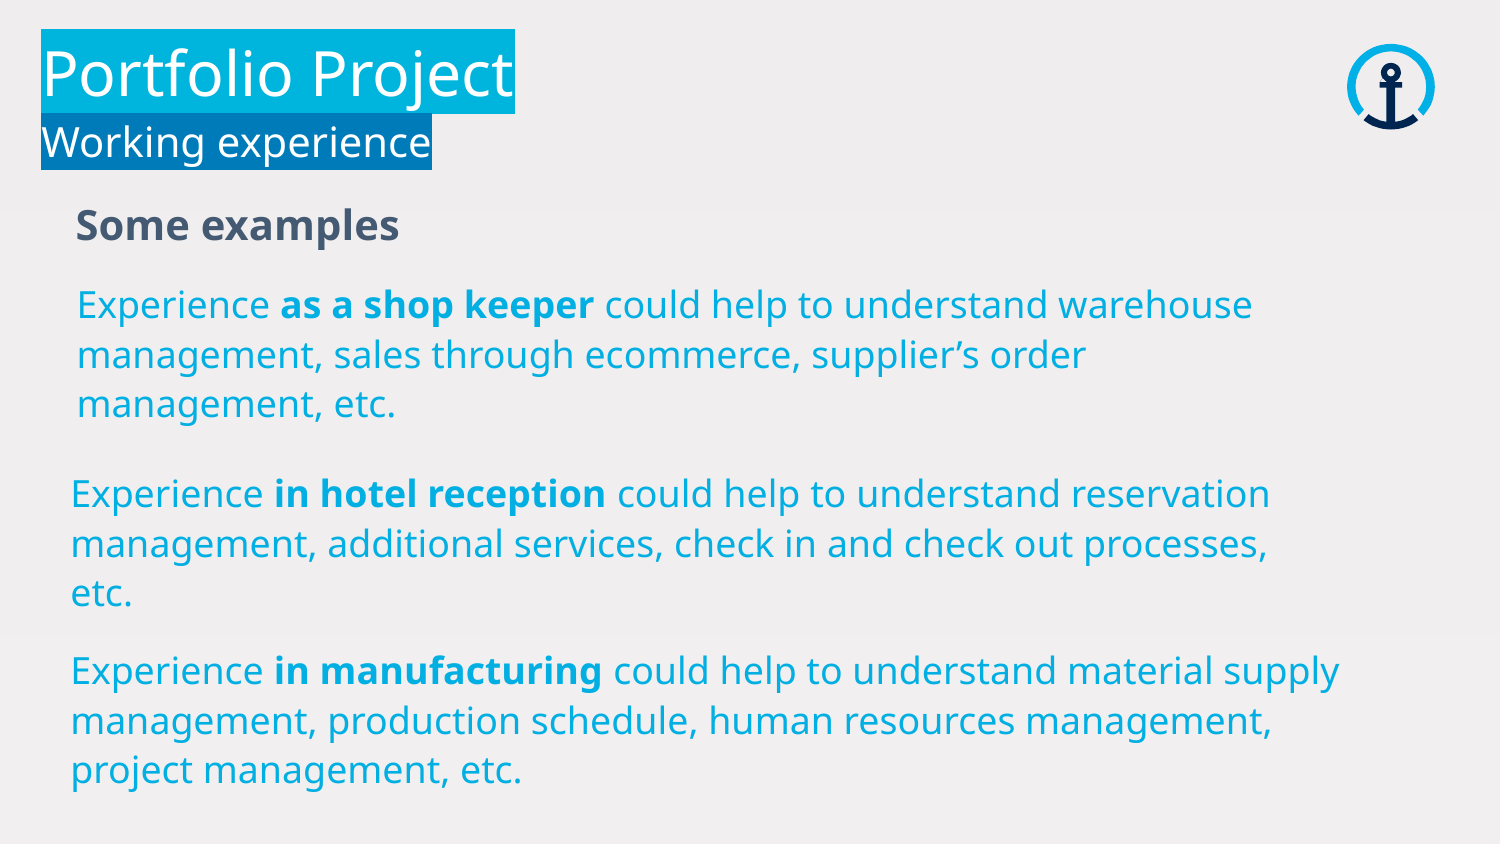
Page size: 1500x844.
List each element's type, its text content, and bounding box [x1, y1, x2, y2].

title Portfolio Project Working experience [41, 22, 591, 189]
text_box Experience in manufacturing could help to understand material supply management, production schedule, human resources management, project management, etc. [70, 610, 1341, 824]
text_box Experience as a shop keeper could help to understand warehouse management, sales through ecommerce, supplier’s order management, etc. [76, 244, 1306, 433]
text_box Experience in hotel reception could help to understand reservation management, additional services, check in and check out processes, etc. [70, 433, 1341, 610]
text_box Some examples [64, 188, 443, 254]
